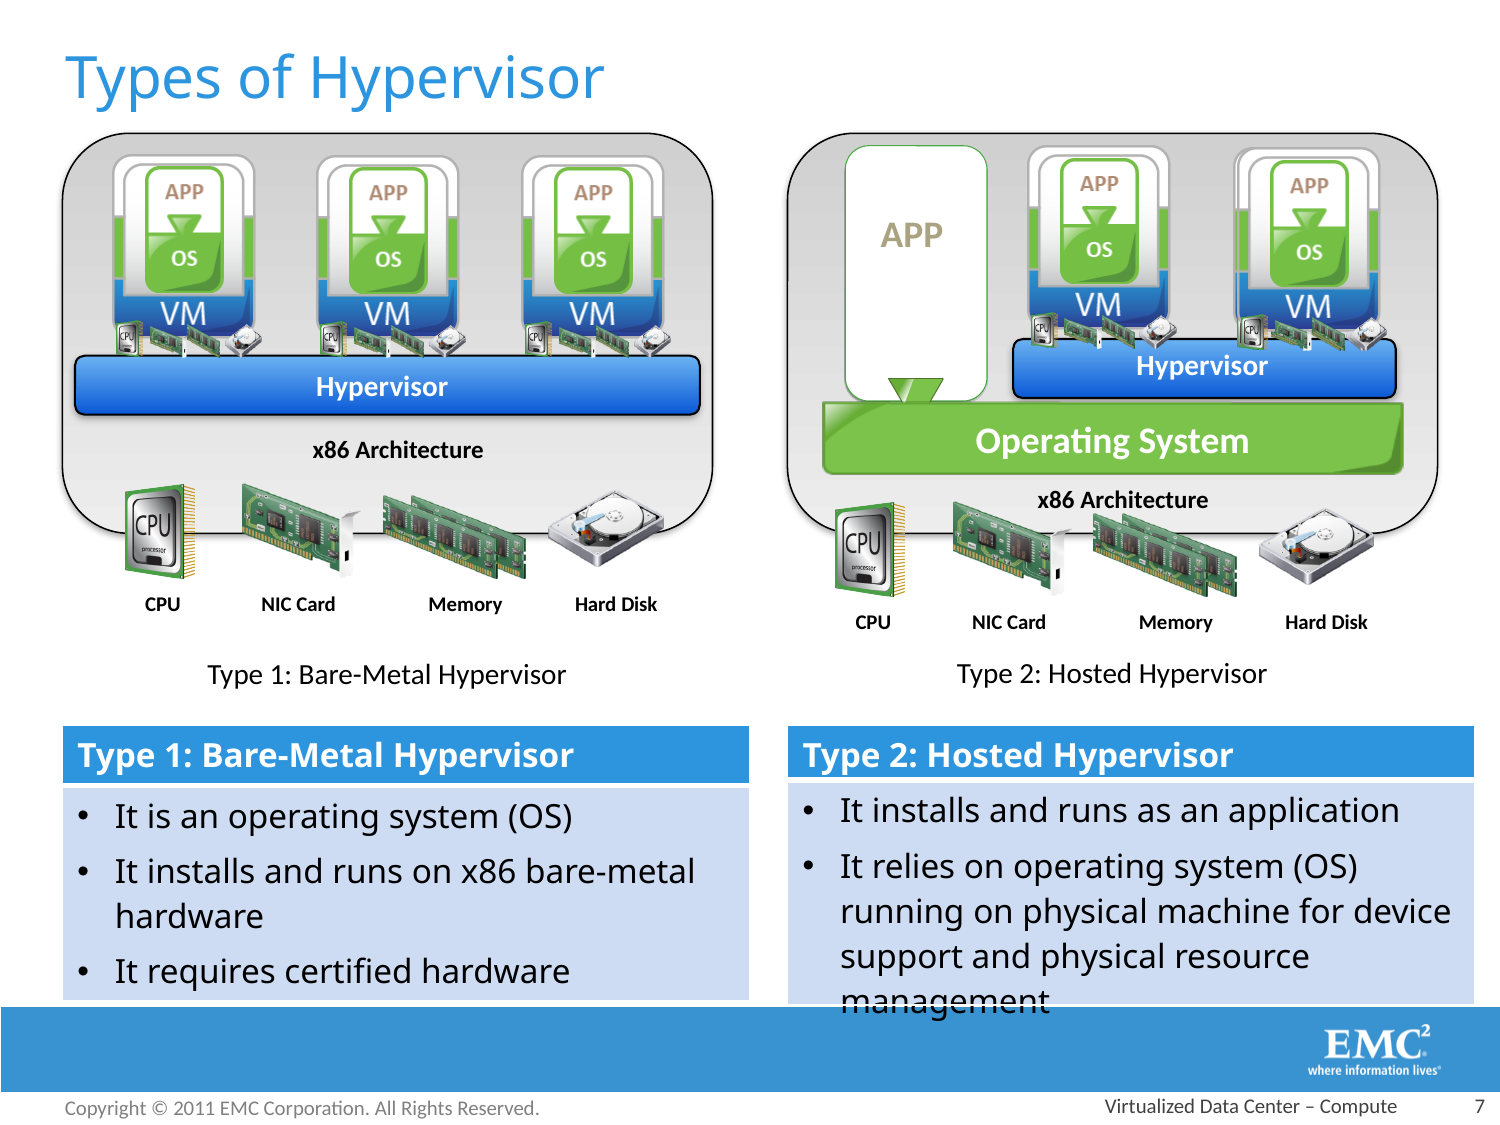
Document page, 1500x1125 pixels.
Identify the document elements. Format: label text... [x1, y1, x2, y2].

picture [0, 1006, 1500, 1093]
footer Virtualized Data Center – Compute [725, 1087, 1413, 1125]
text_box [787, 133, 1438, 699]
title Types of Hypervisor [49, 12, 1438, 138]
table_header Type 2: Hosted Hypervisor [788, 726, 1474, 777]
table_cell It is an operating system (OS) It installs and runs on x86 bare-metal hardware It requires certified hardware [63, 788, 749, 1000]
table_cell It installs and runs as an application It relies on operating system (OS) running on physical machine for device support and physical resource management [788, 783, 1474, 1004]
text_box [62, 133, 713, 699]
slide_number 7 [1425, 1087, 1500, 1125]
table_header Type 1: Bare-Metal Hypervisor [63, 726, 749, 783]
